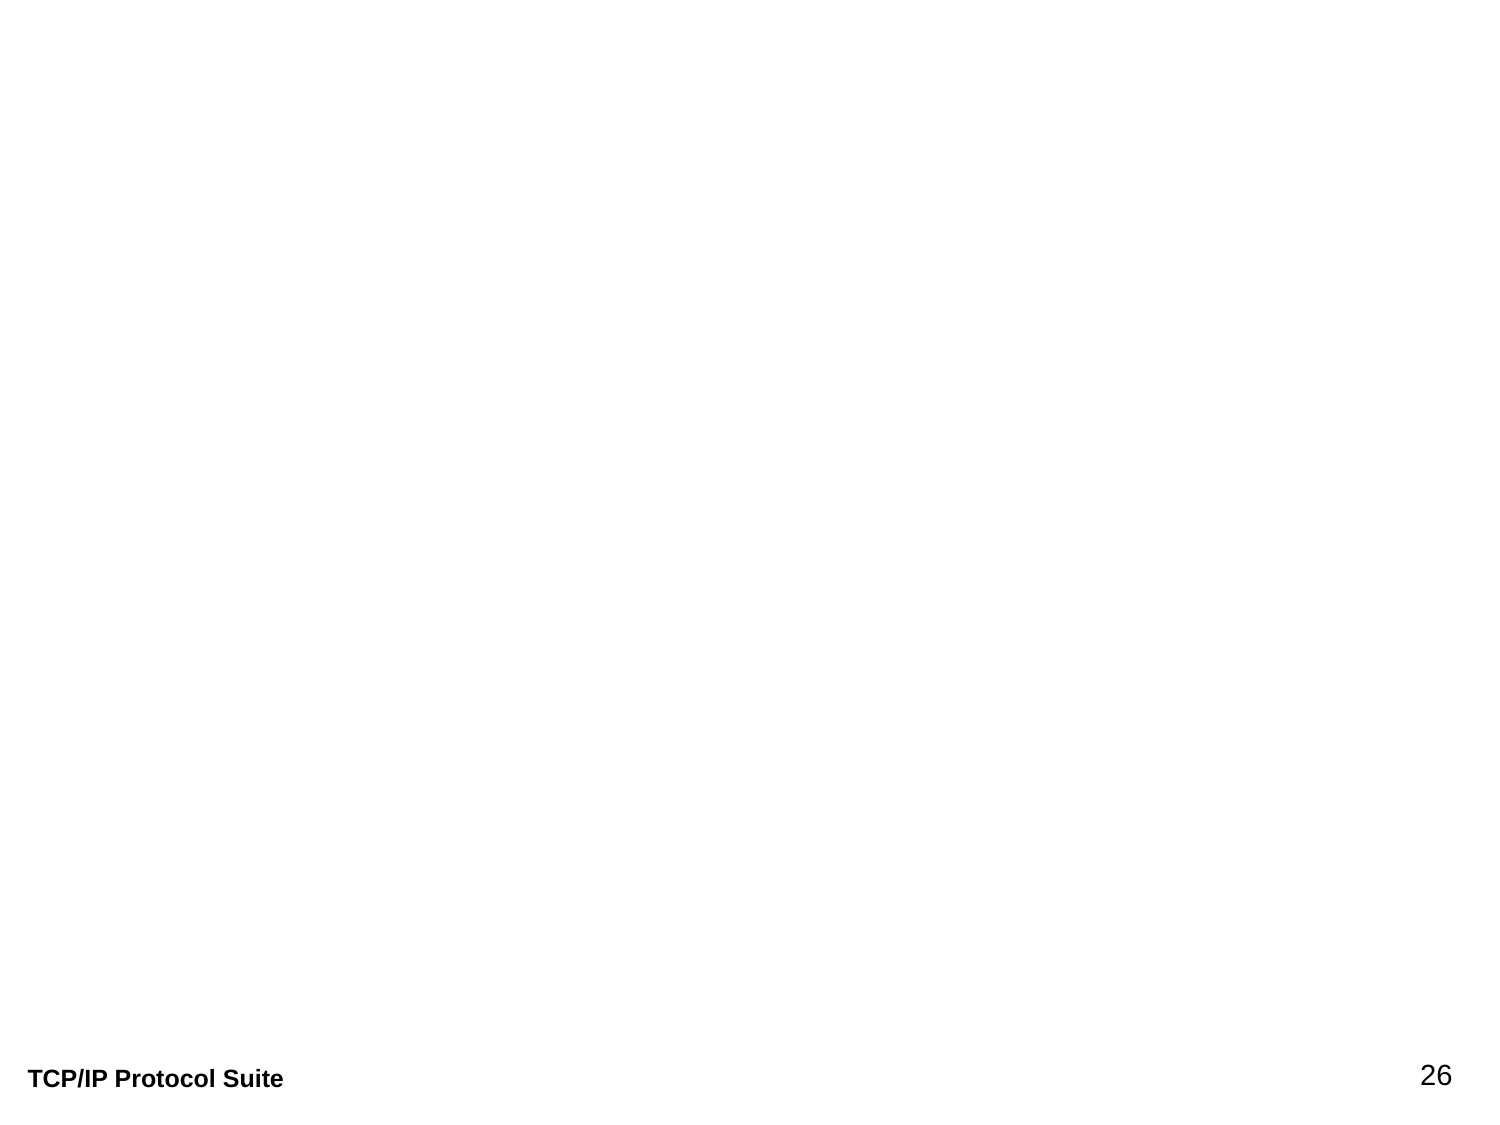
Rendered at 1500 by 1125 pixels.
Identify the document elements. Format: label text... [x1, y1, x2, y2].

footer TCP/IP Protocol Suite [12, 1025, 488, 1100]
slide_number 26 [1155, 1024, 1468, 1100]
